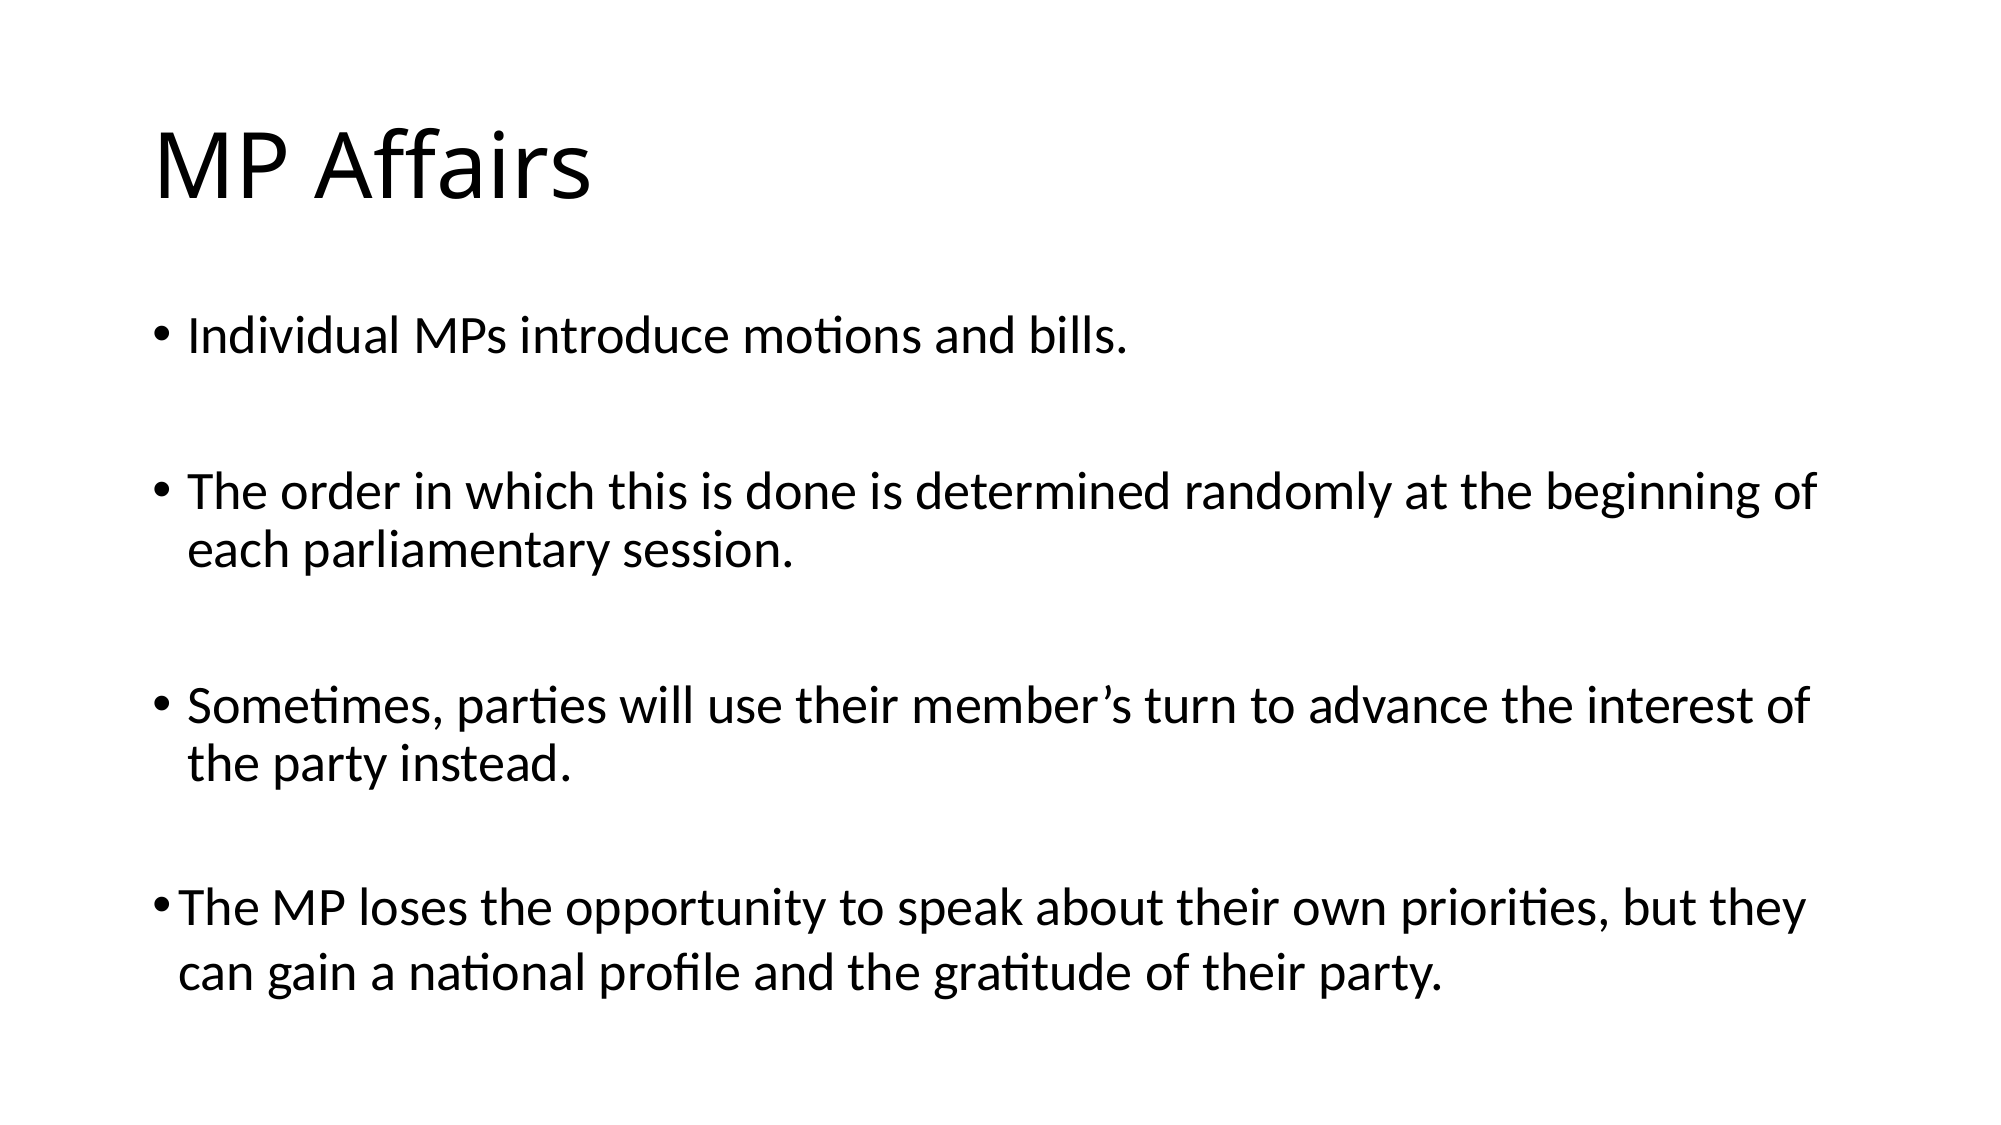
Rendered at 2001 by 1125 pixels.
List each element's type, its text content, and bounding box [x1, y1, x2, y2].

list Individual MPs introduce motions and bills. The order in which this is done is determined randomly at the beginning of each parliamentary session. Sometimes, parties will use their member’s turn to advance the interest of the party instead. The MP loses the opportunity to speak about their own priorities, but they can gain a national profile and the gratitude of their party. [137, 299, 1863, 1014]
title MP Affairs [137, 59, 1863, 278]
